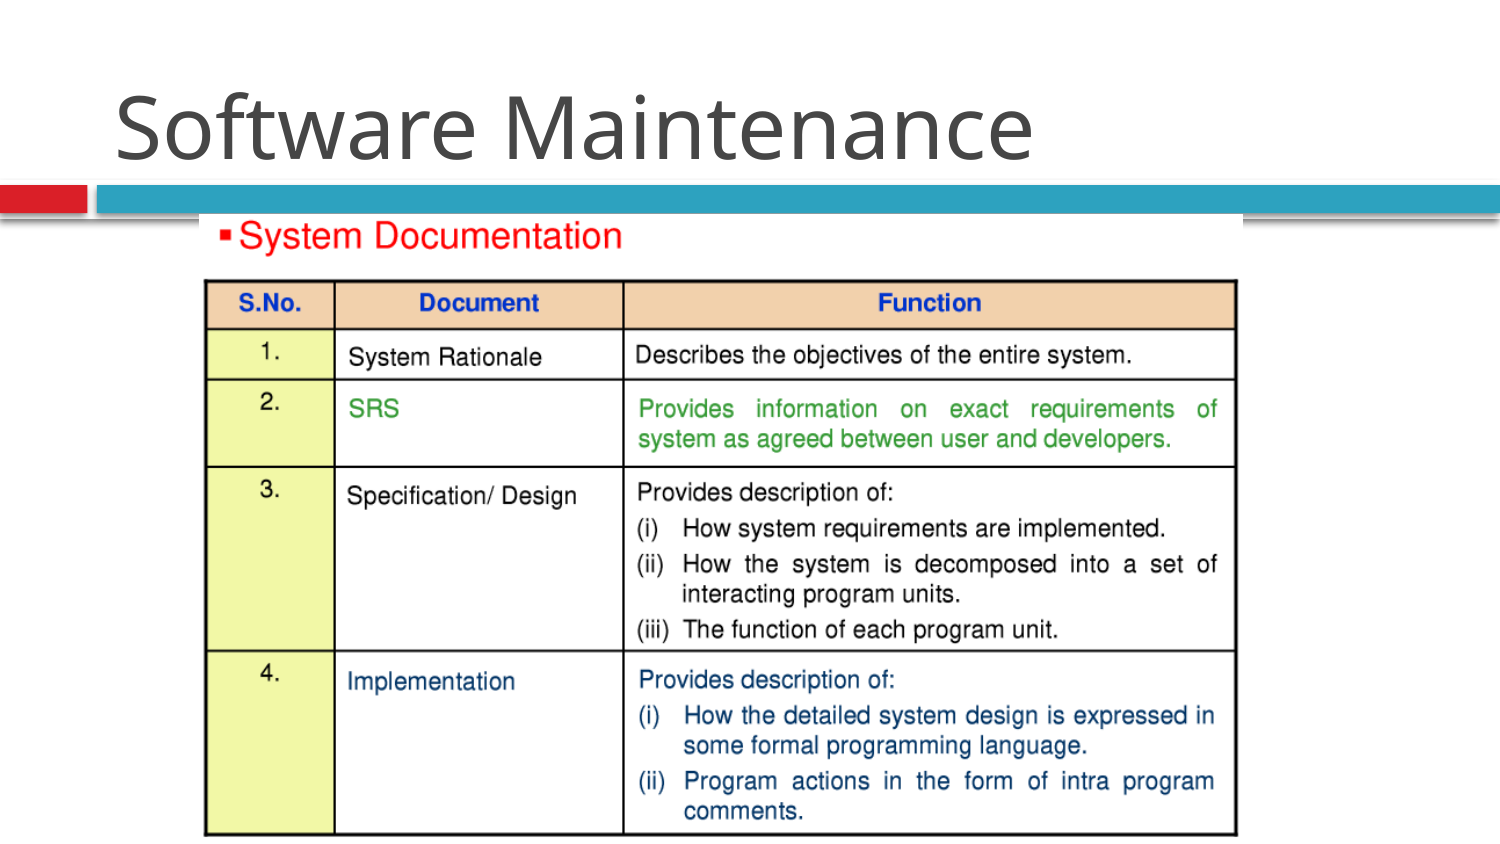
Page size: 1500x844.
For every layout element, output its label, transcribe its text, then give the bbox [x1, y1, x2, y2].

picture [198, 214, 1243, 844]
title Software Maintenance [99, 19, 1438, 185]
